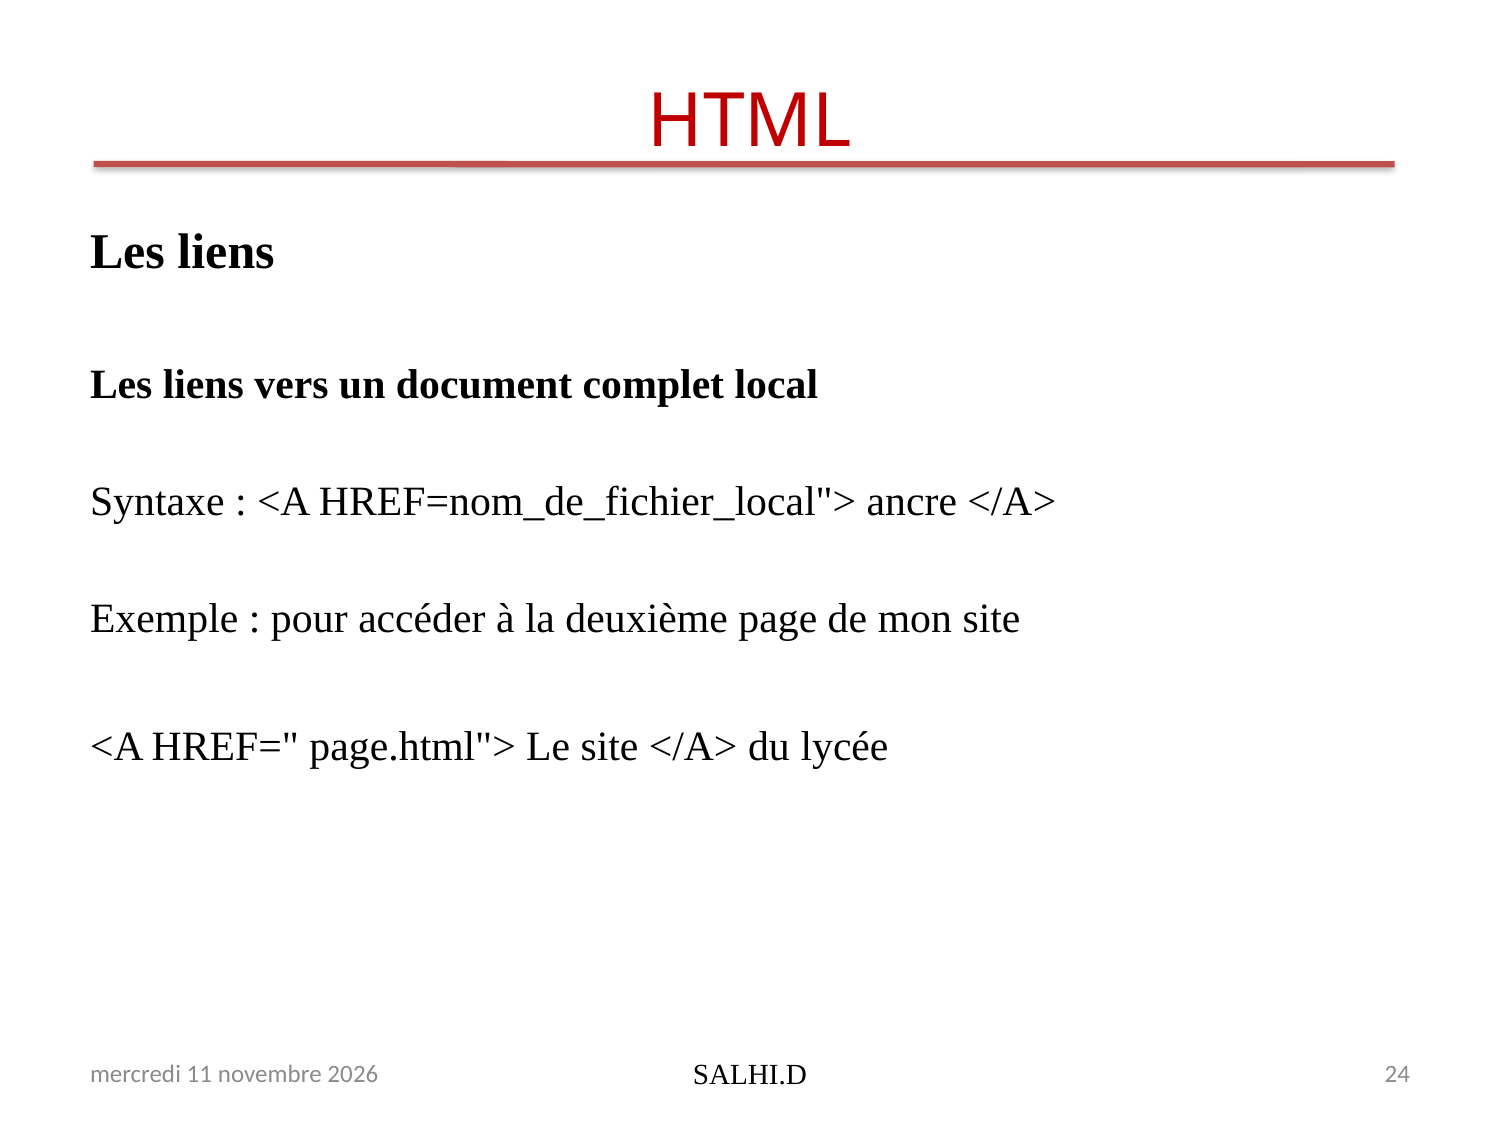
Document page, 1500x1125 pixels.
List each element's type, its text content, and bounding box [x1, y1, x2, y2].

title HTML [75, 45, 1425, 188]
footer SALHI.D [512, 1042, 988, 1103]
slide_number dimanche 19 février 2017 [75, 1042, 425, 1103]
list Les liens Les liens vers un document complet local Syntaxe : <A HREF=nom_de_fichier_local"> ancre </A> Exemple : pour accéder à la deuxième page de mon site <A HREF=" page.html"> Le site </A> du lycée [75, 210, 1425, 926]
slide_number 24 [1074, 1042, 1425, 1103]
